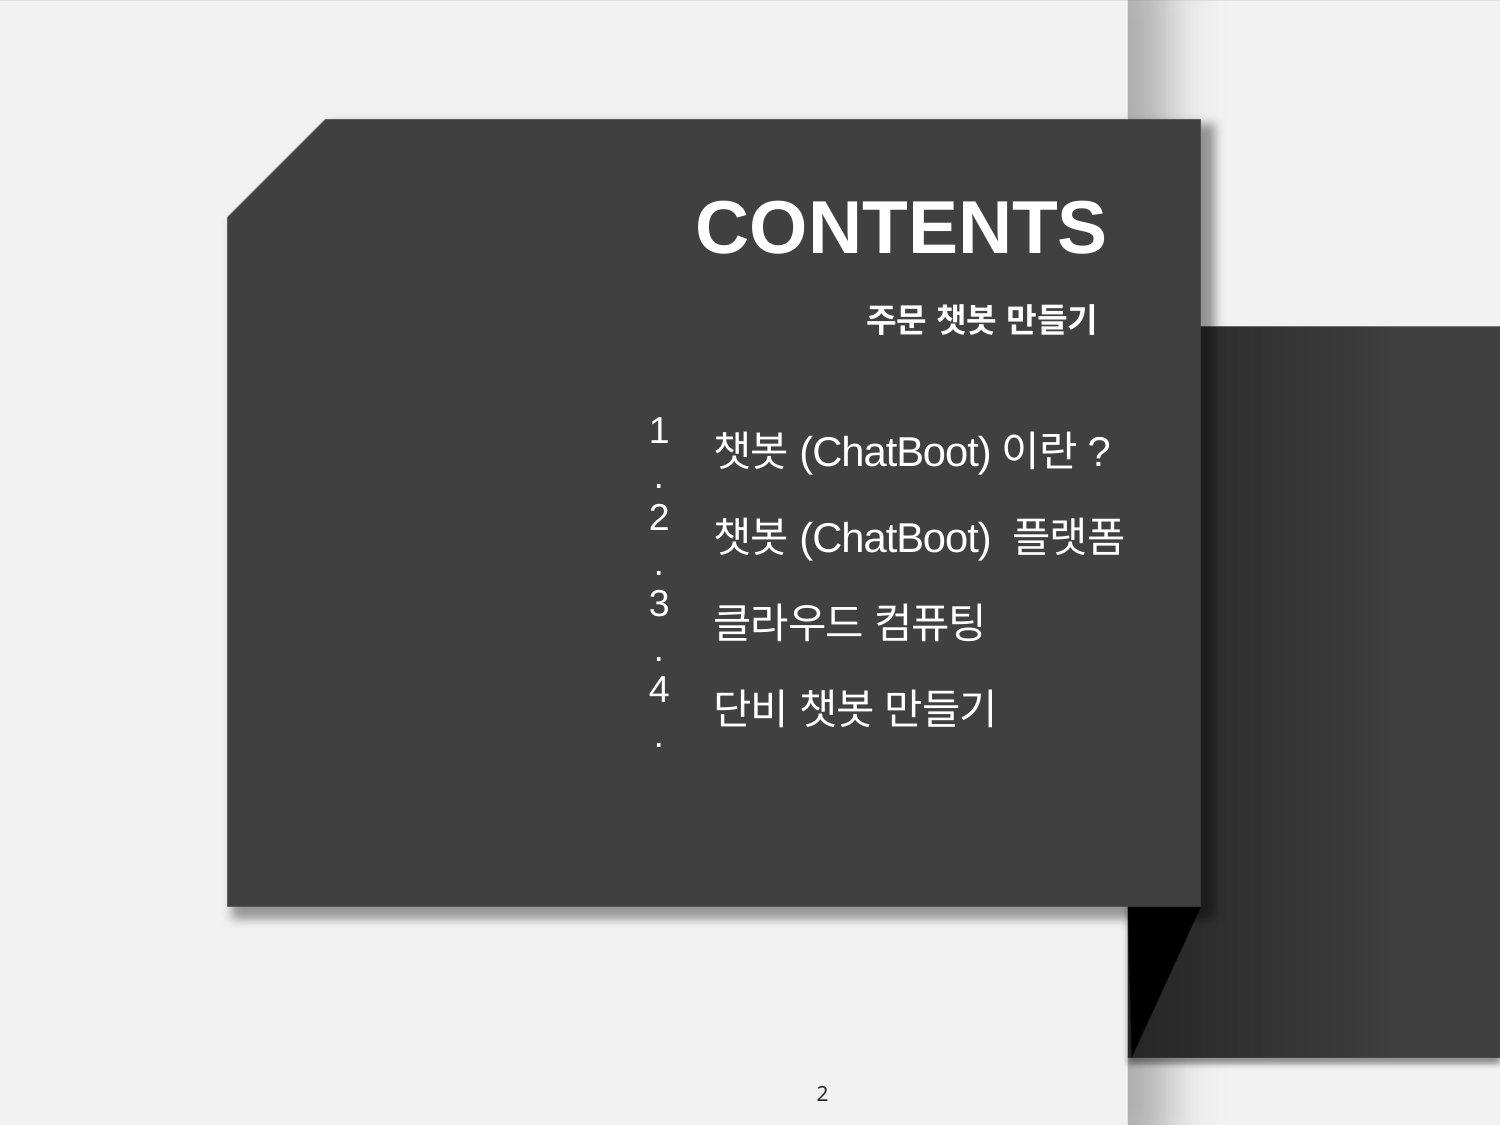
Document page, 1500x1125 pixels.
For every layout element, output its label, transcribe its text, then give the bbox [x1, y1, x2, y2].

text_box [614, 177, 1124, 372]
picture [0, 0, 1500, 1125]
slide_number 2 [777, 1064, 844, 1125]
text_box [634, 416, 1143, 742]
